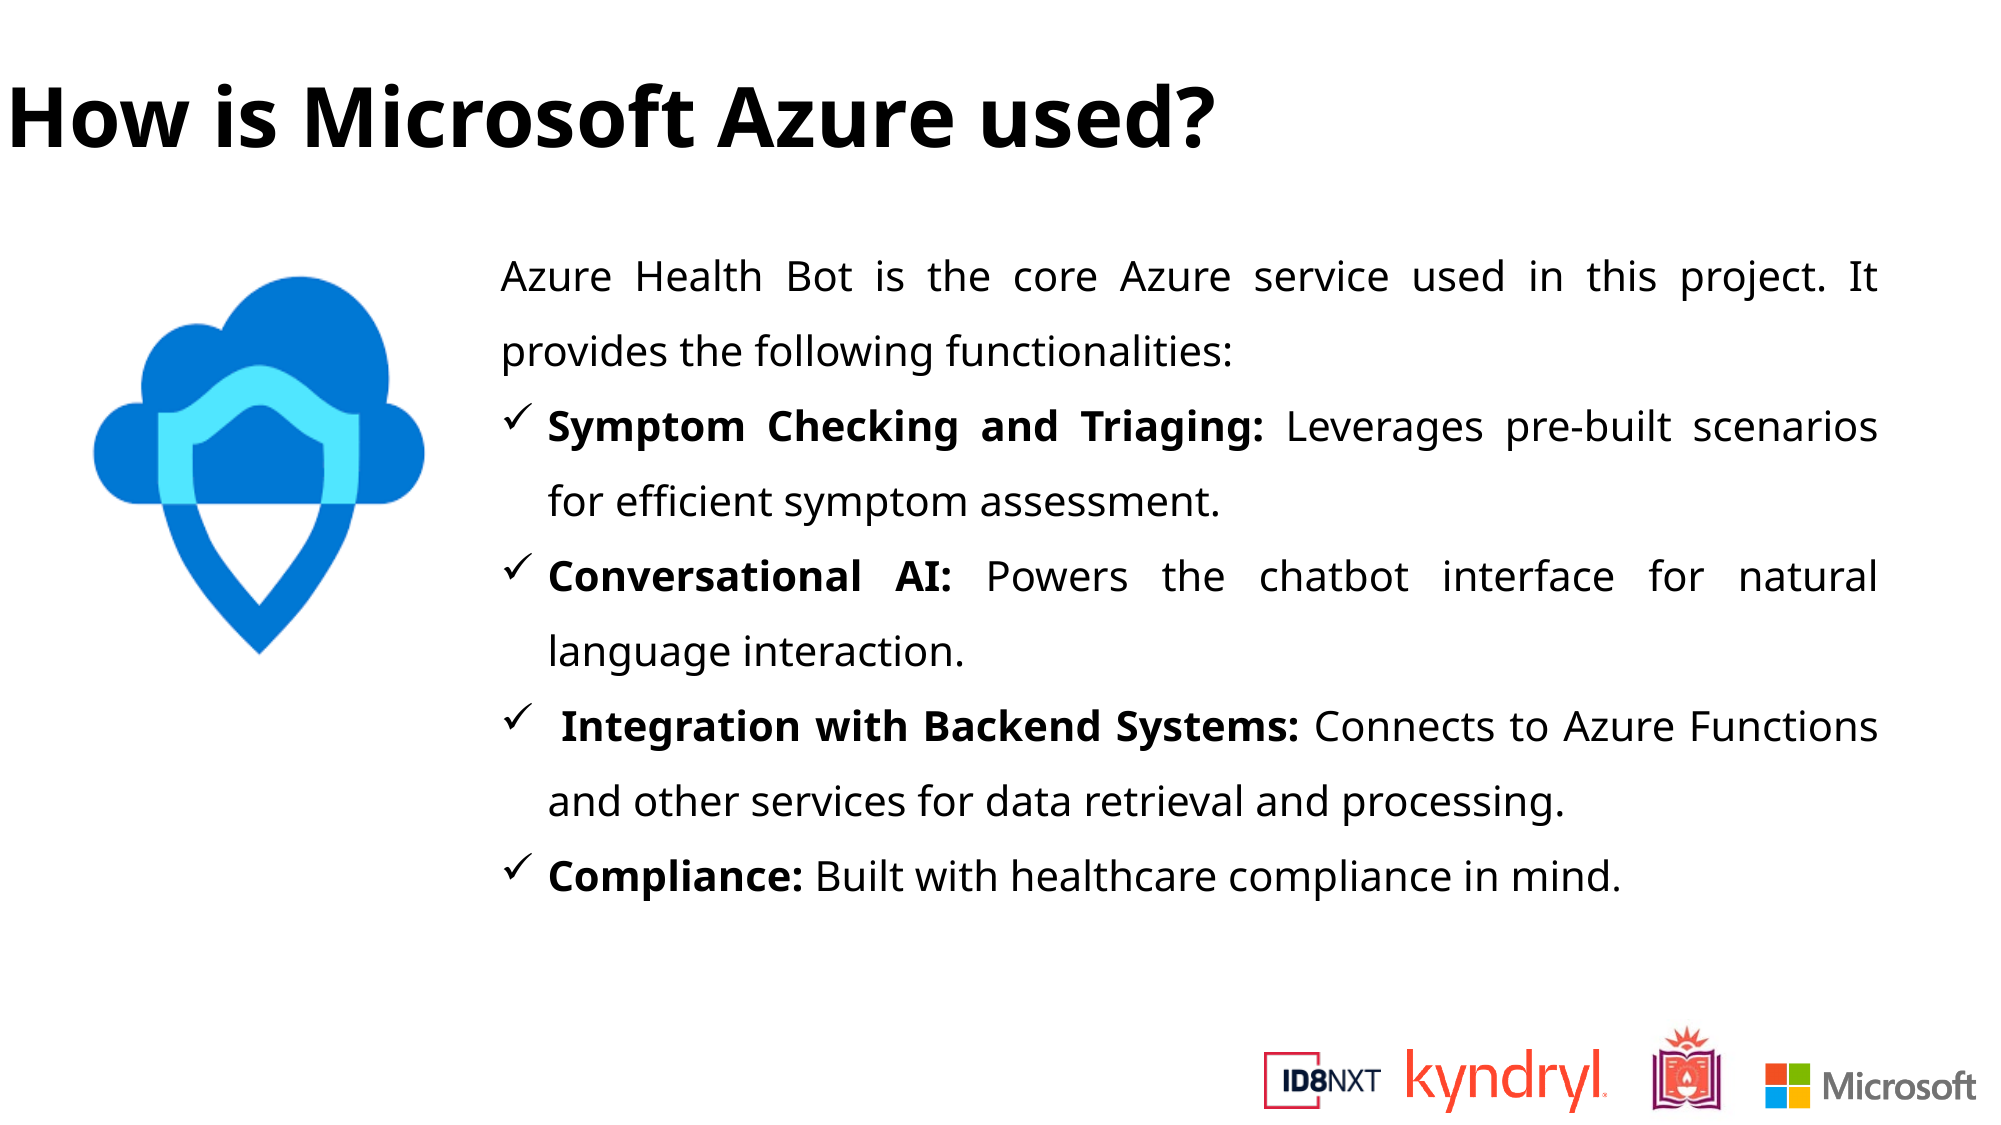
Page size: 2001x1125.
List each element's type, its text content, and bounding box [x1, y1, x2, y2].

picture [81, 262, 435, 665]
picture [1407, 1048, 1608, 1114]
picture [1263, 1052, 1382, 1110]
picture [1765, 1036, 1979, 1125]
picture [1633, 1019, 1740, 1125]
text_box Azure Health Bot is the core Azure service used in this project. It provides the following functionalities: Symptom Checking and Triaging: Leverages pre-built scenarios for efficient symptom assessment. Conversational AI: Powers the chatbot interface for natural language interaction. Integration with Backend Systems: Connects to Azure Functions and other services for data retrieval and processing. Compliance: Built with healthcare compliance in mind. [485, 217, 1894, 908]
text_box How is Microsoft Azure used? [0, 56, 1254, 172]
